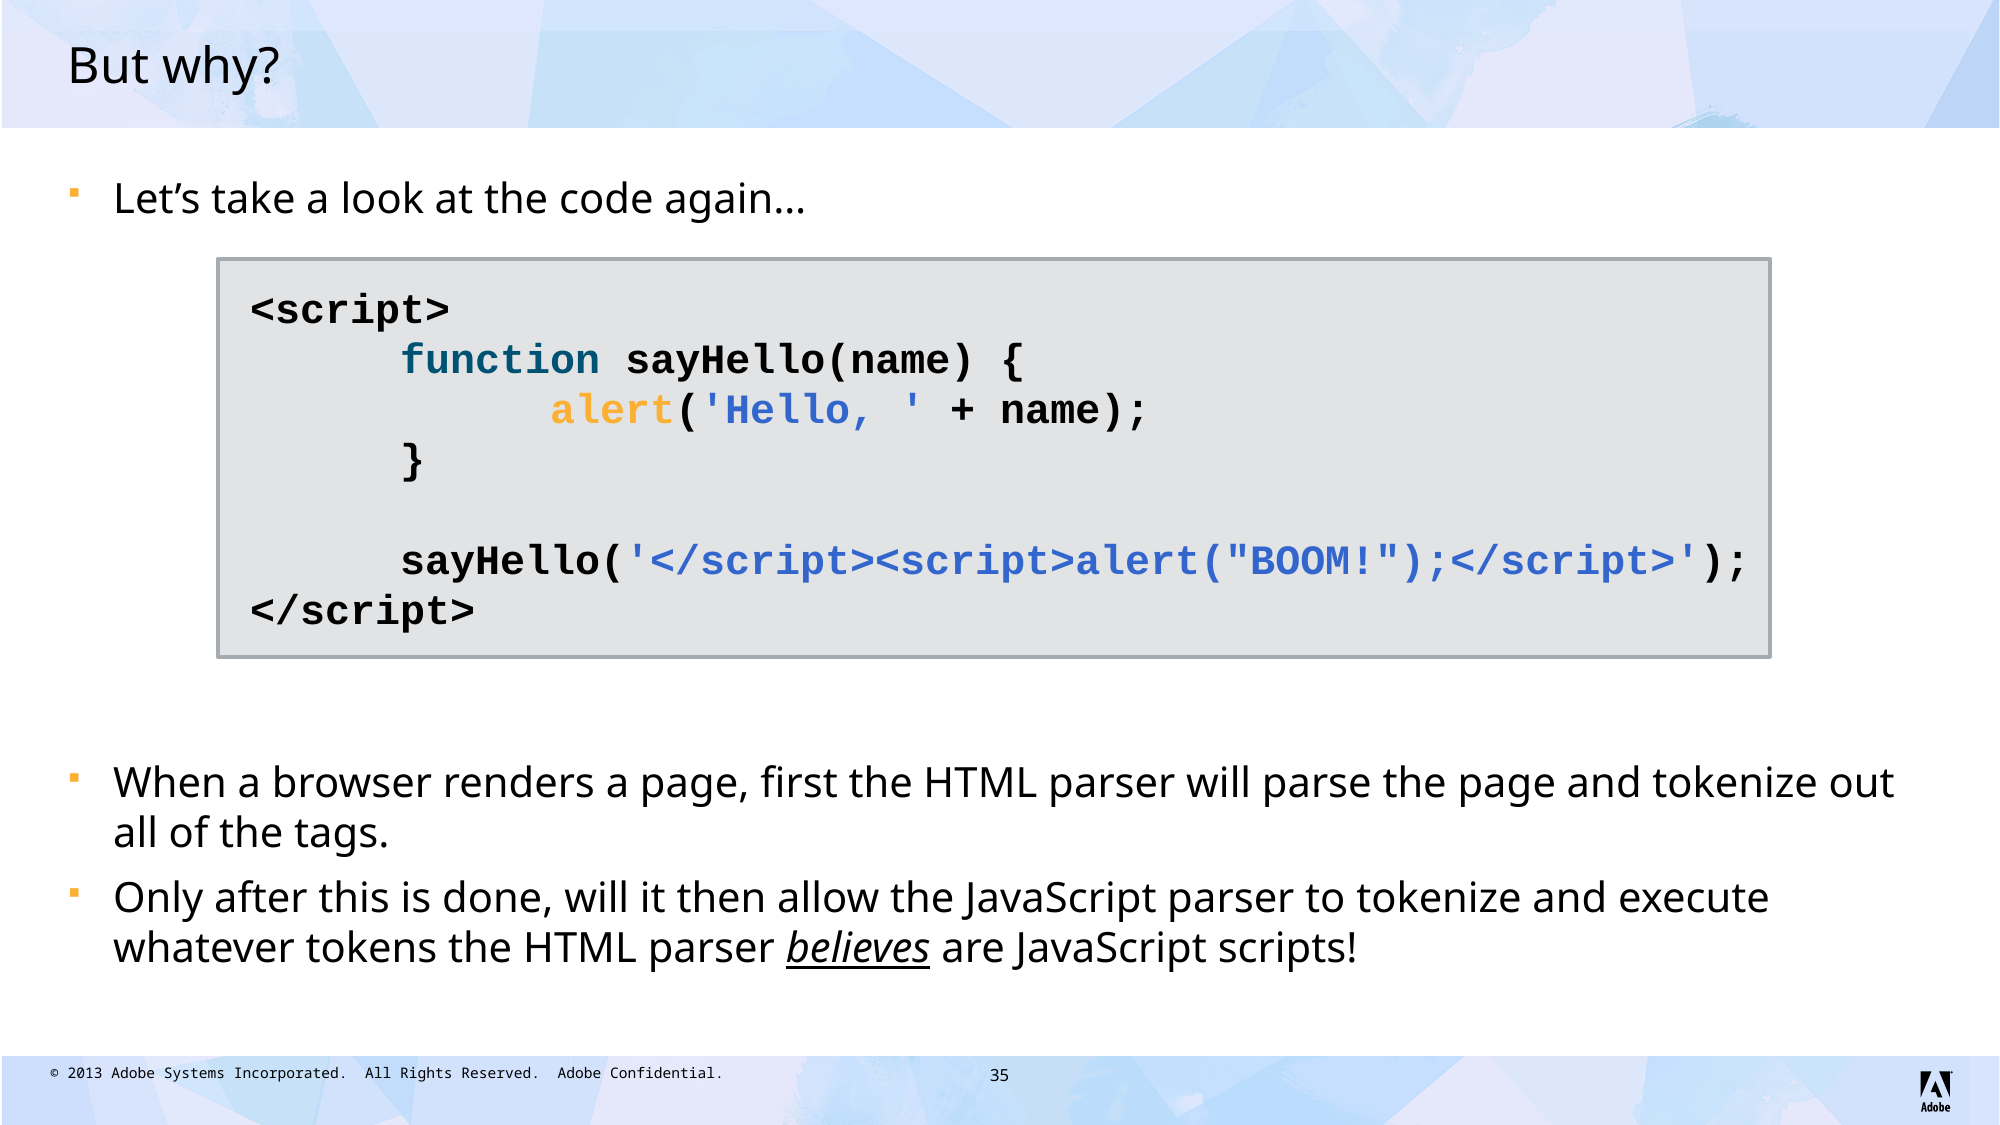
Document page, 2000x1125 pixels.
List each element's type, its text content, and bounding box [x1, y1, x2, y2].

title But why? [49, 30, 1950, 98]
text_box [217, 258, 1770, 658]
picture [1, 1056, 2000, 1125]
slide_number 35 [916, 1062, 1083, 1091]
list Let’s take a look at the code again… When a browser renders a page, first the HTML parser will parse the page and tokenize out all of the tags. Only after this is done, will it then allow the JavaScript parser to tokenize and execute whatever tokens the HTML parser believes are JavaScript scripts! [49, 162, 1950, 1013]
picture [1, 0, 2000, 128]
